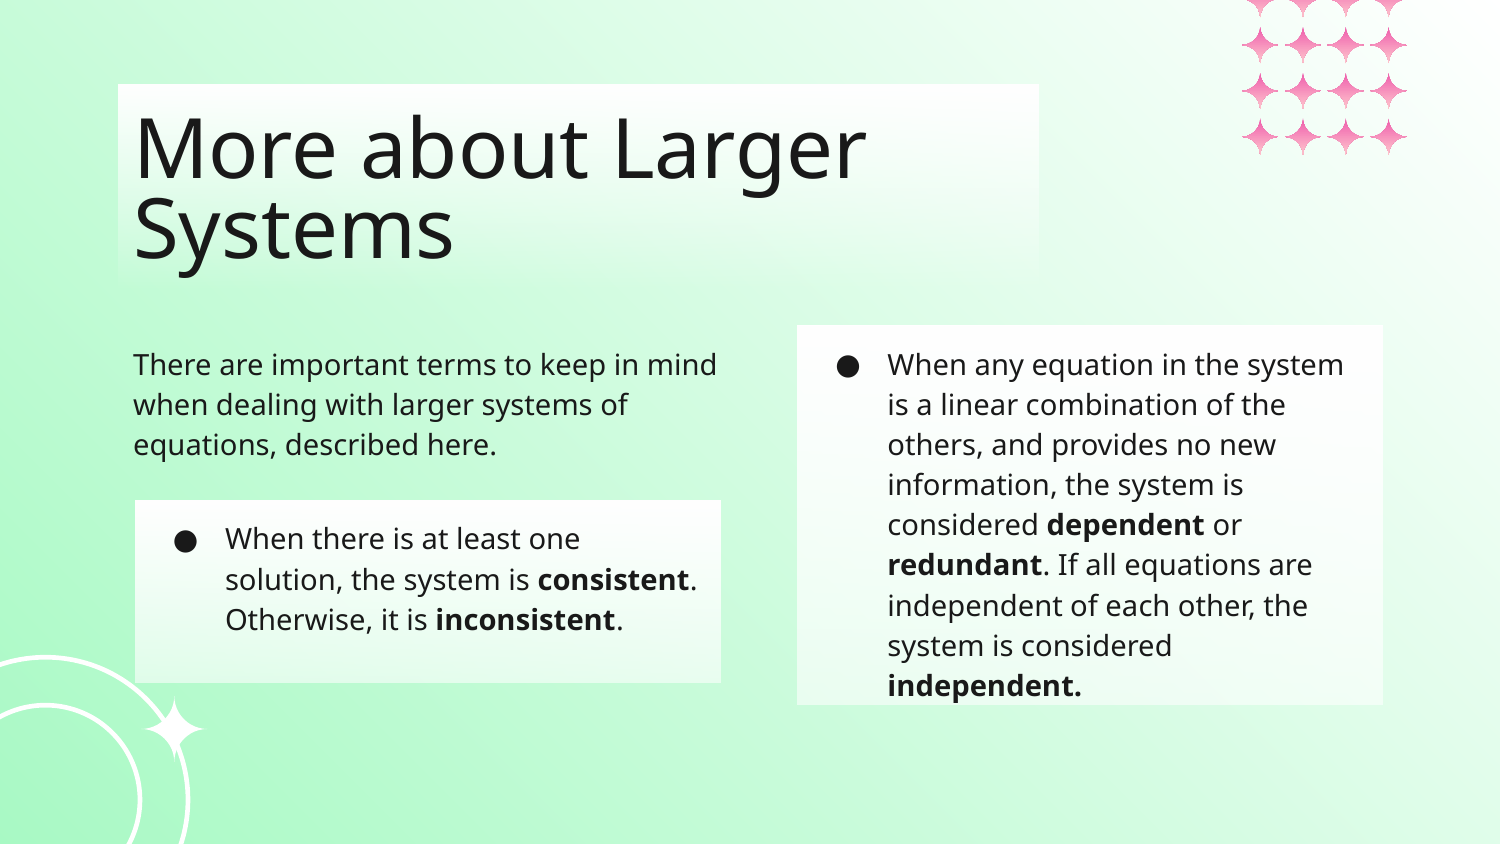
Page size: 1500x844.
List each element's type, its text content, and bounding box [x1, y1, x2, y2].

text_box [141, 695, 208, 763]
text_box When there is at least one solution, the system is consistent. Otherwise, it is inconsistent. [135, 500, 721, 683]
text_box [1241, 0, 1408, 156]
subtitle There are important terms to keep in mind when dealing with larger systems of equations, described here. [118, 325, 782, 739]
title More about Larger Systems [118, 84, 1039, 291]
text_box When any equation in the system is a linear combination of the others, and provides no new information, the system is considered dependent or redundant. If all equations are independent of each other, the system is considered independent. [797, 325, 1383, 705]
